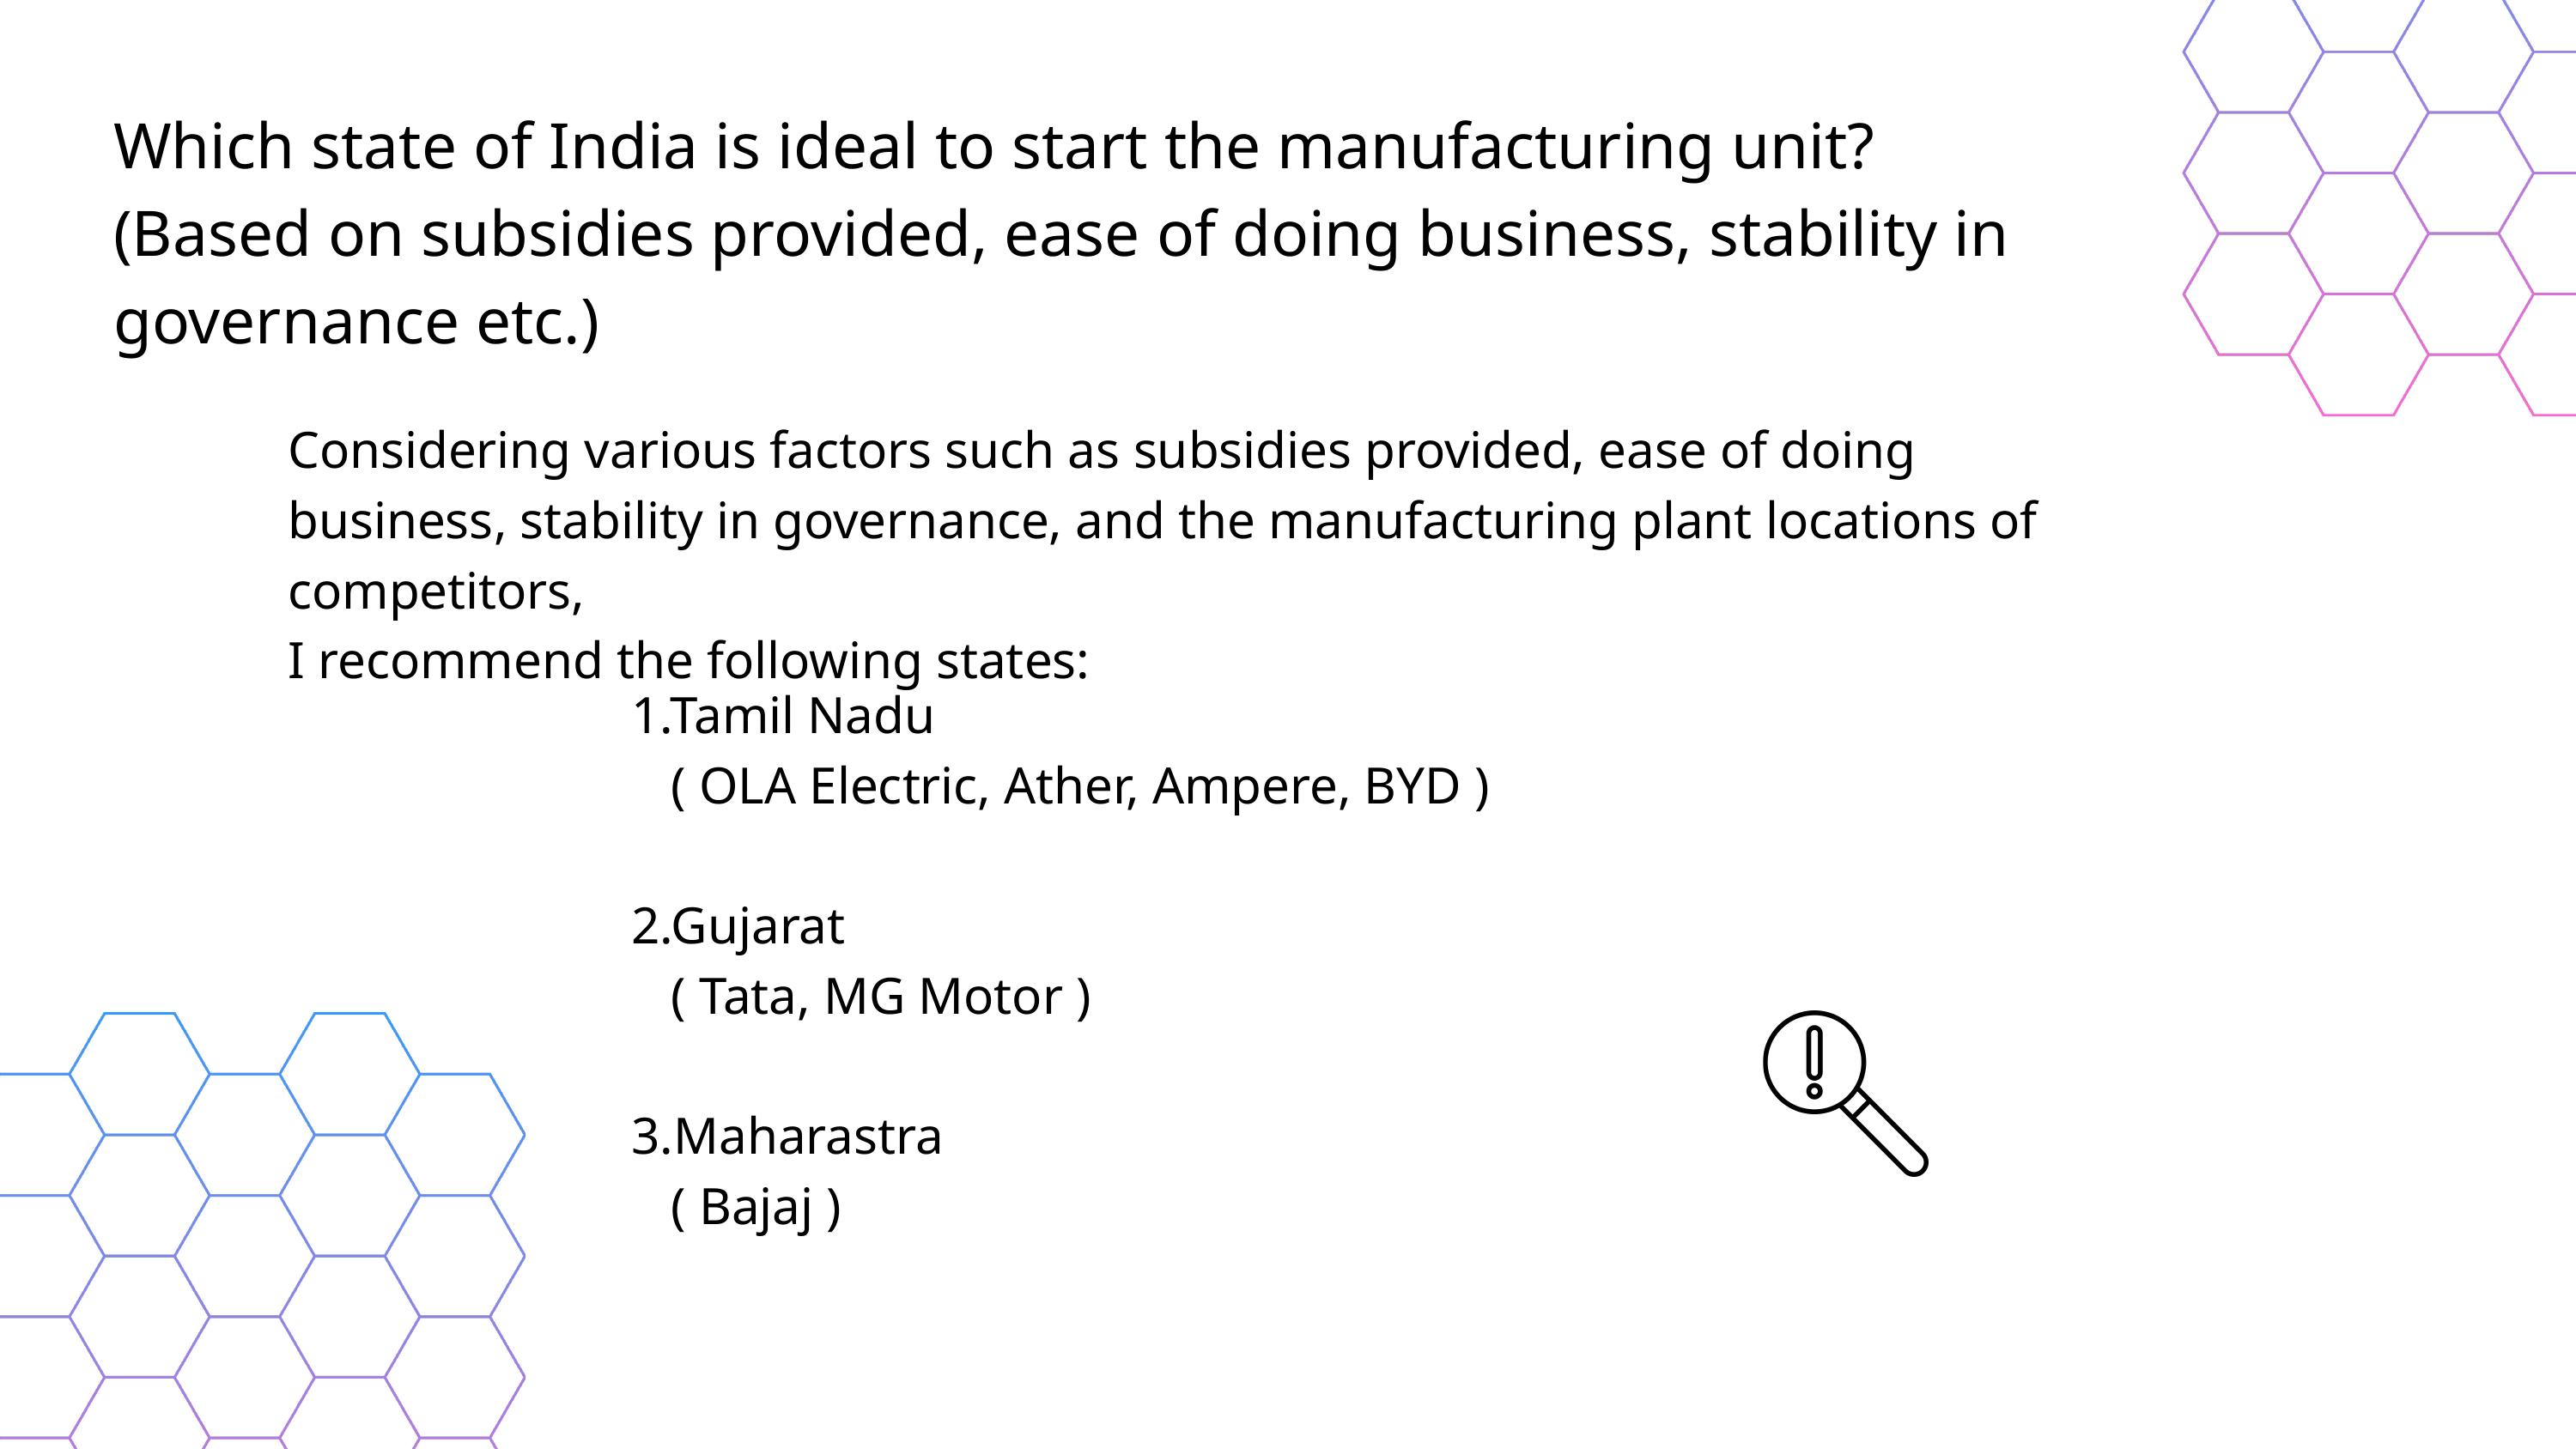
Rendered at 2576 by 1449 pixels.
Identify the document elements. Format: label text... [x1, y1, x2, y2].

text_box Which state of India is ideal to start the manufacturing unit? (Based on subsidies provided, ease of doing business, stability in governance etc.) [113, 93, 2061, 356]
text_box [1763, 1010, 1929, 1177]
text_box Considering various factors such as subsidies provided, ease of doing business, stability in governance, and the manufacturing plant locations of competitors, I recommend the following states: [288, 408, 2129, 689]
text_box 1.Tamil Nadu ( OLA Electric, Ather, Ampere, BYD ) 2.Gujarat ( Tata, MG Motor ) 3.Maharastra ( Bajaj ) [631, 689, 1557, 1234]
text_box [2182, 0, 2576, 417]
text_box [0, 1012, 526, 1449]
